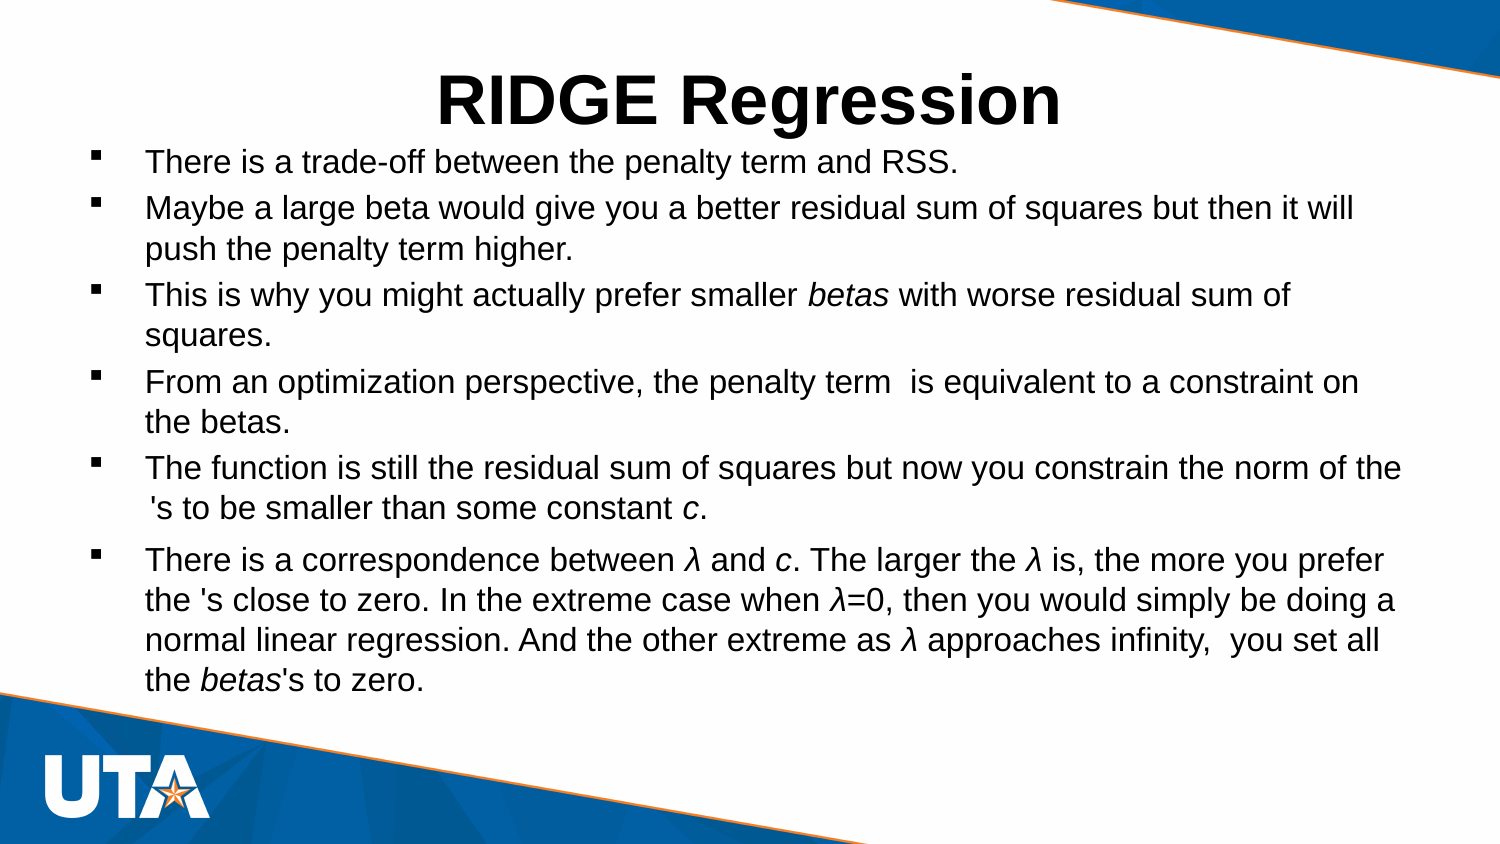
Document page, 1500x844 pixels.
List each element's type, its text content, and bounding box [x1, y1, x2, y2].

text_box [774, 221, 1438, 779]
picture [0, 0, 1500, 844]
title RIDGE Regression [73, 46, 1427, 147]
